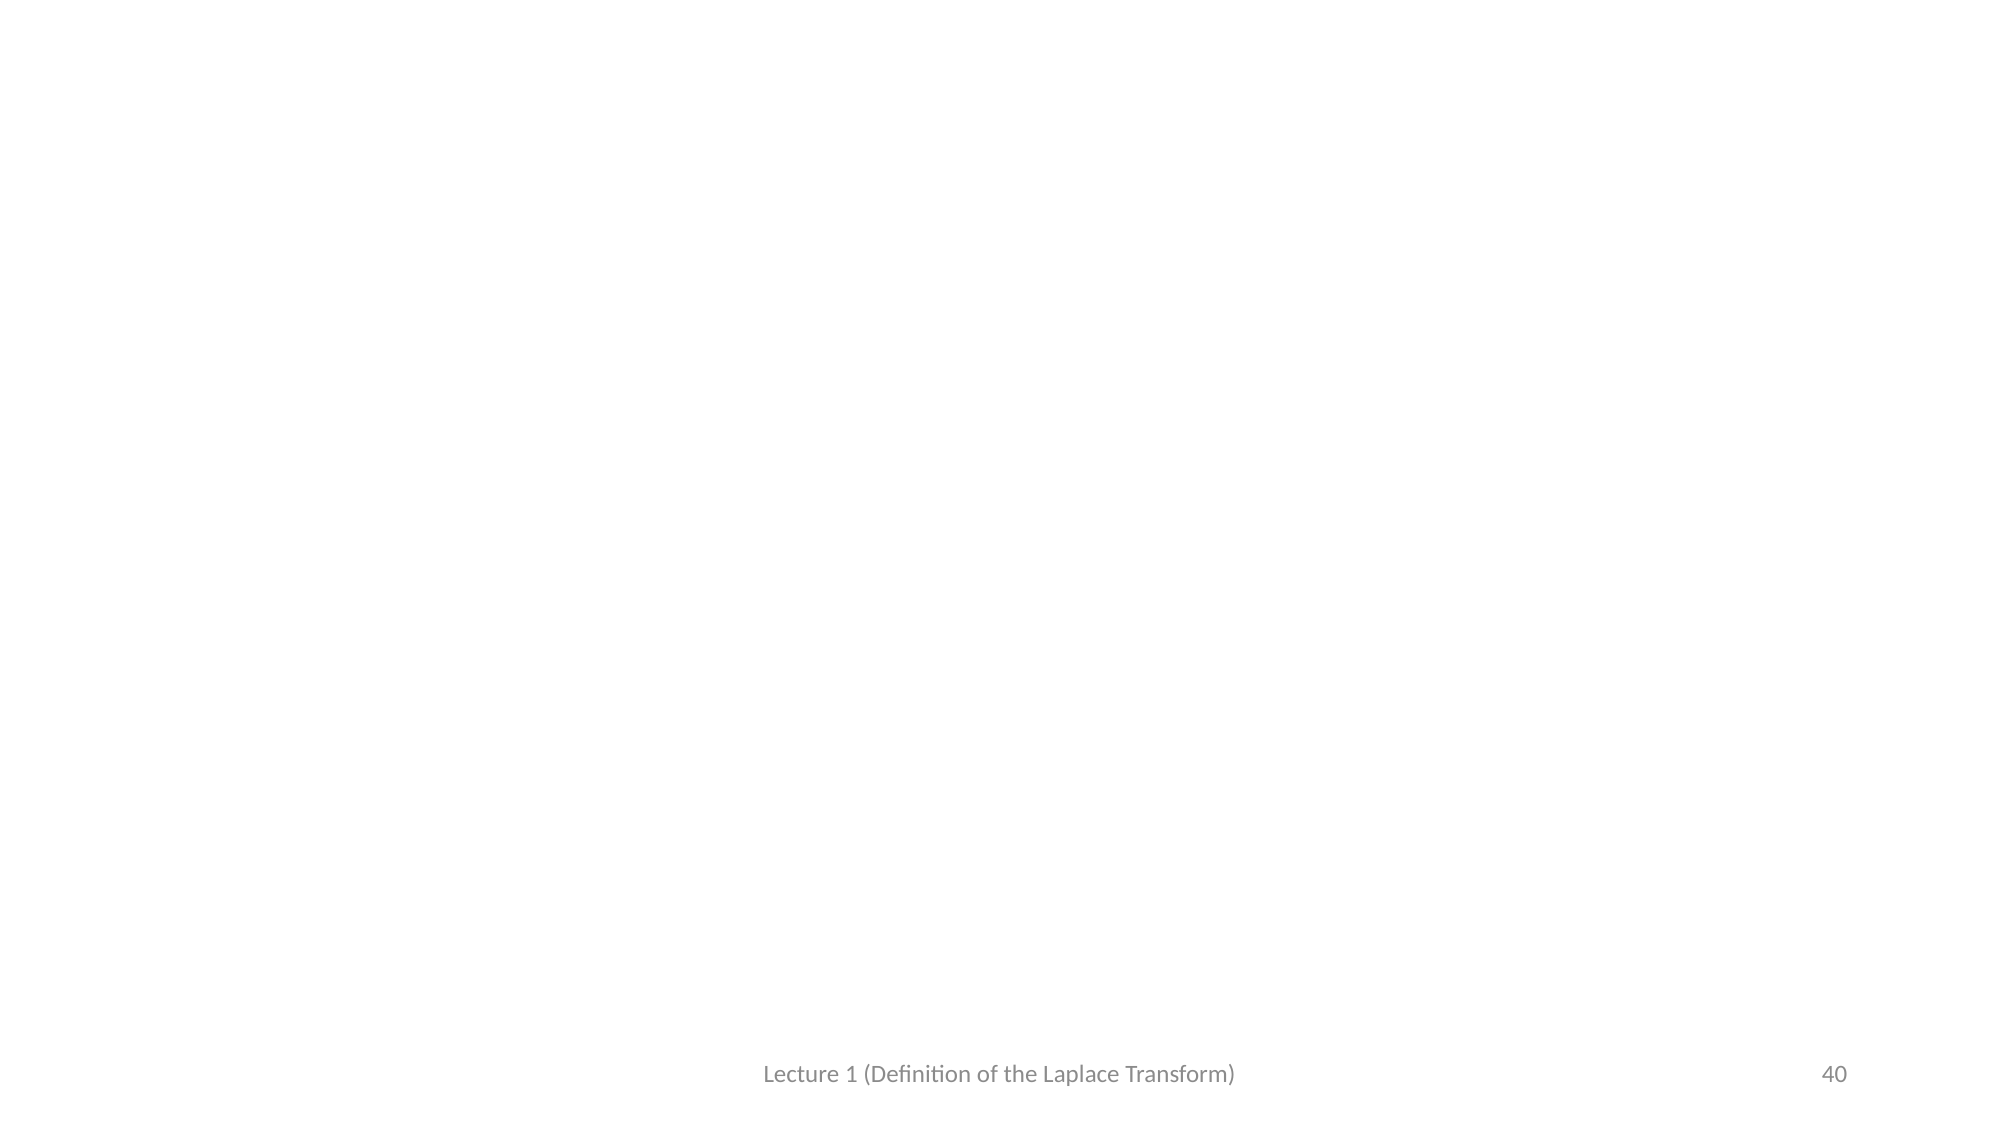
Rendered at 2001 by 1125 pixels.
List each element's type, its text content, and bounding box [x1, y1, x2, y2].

slide_number 40 [1412, 1042, 1863, 1103]
footer Lecture 1 (Definition of the Laplace Transform) [662, 1042, 1338, 1103]
